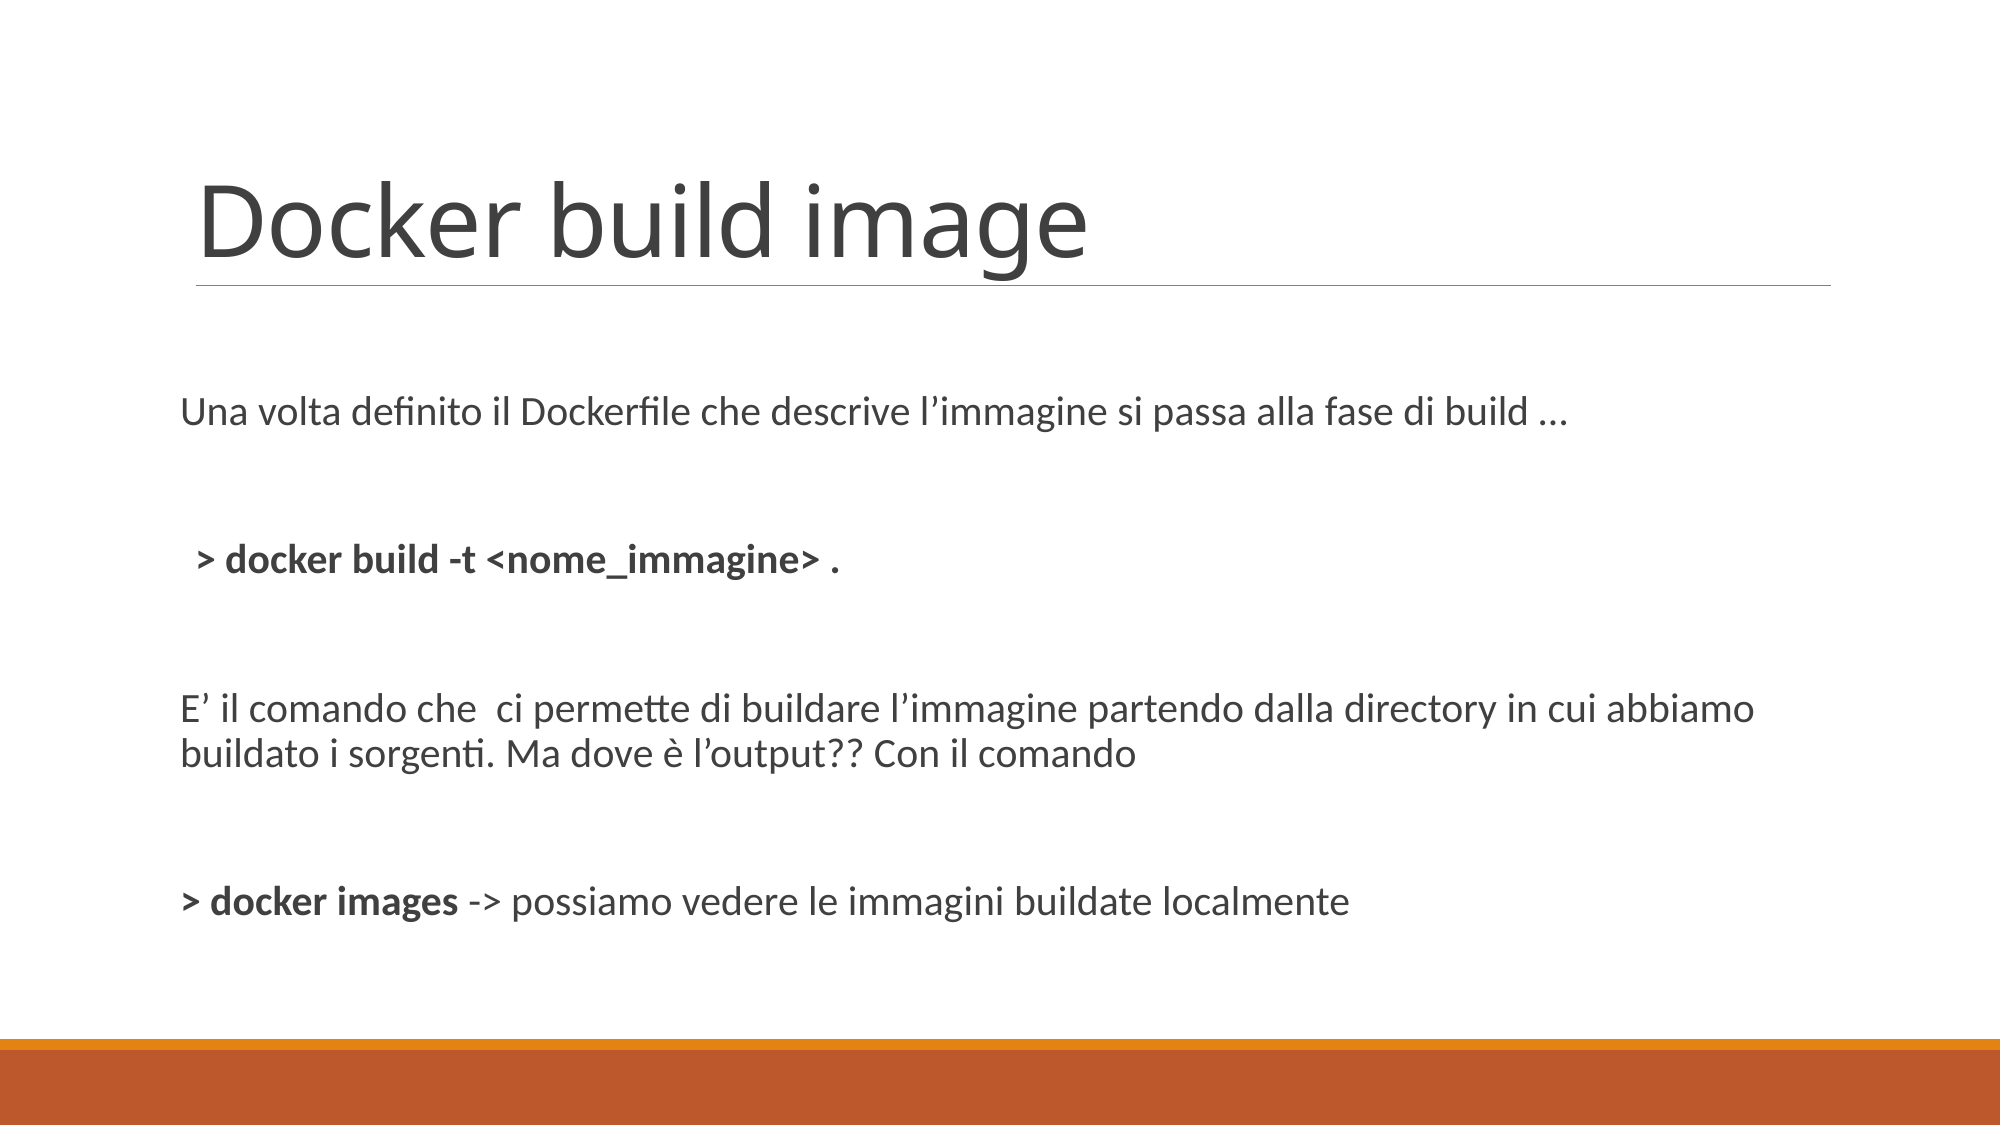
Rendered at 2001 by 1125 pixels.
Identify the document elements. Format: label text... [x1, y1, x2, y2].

title Docker build image [180, 47, 1830, 285]
list Una volta definito il Dockerfile che descrive l’immagine si passa alla fase di build … > docker build -t <nome_immagine> . E’ il comando che ci permette di buildare l’immagine partendo dalla directory in cui abbiamo buildato i sorgenti. Ma dove è l’output?? Con il comando > docker images -> possiamo vedere le immagini buildate localmente [180, 302, 1830, 963]
